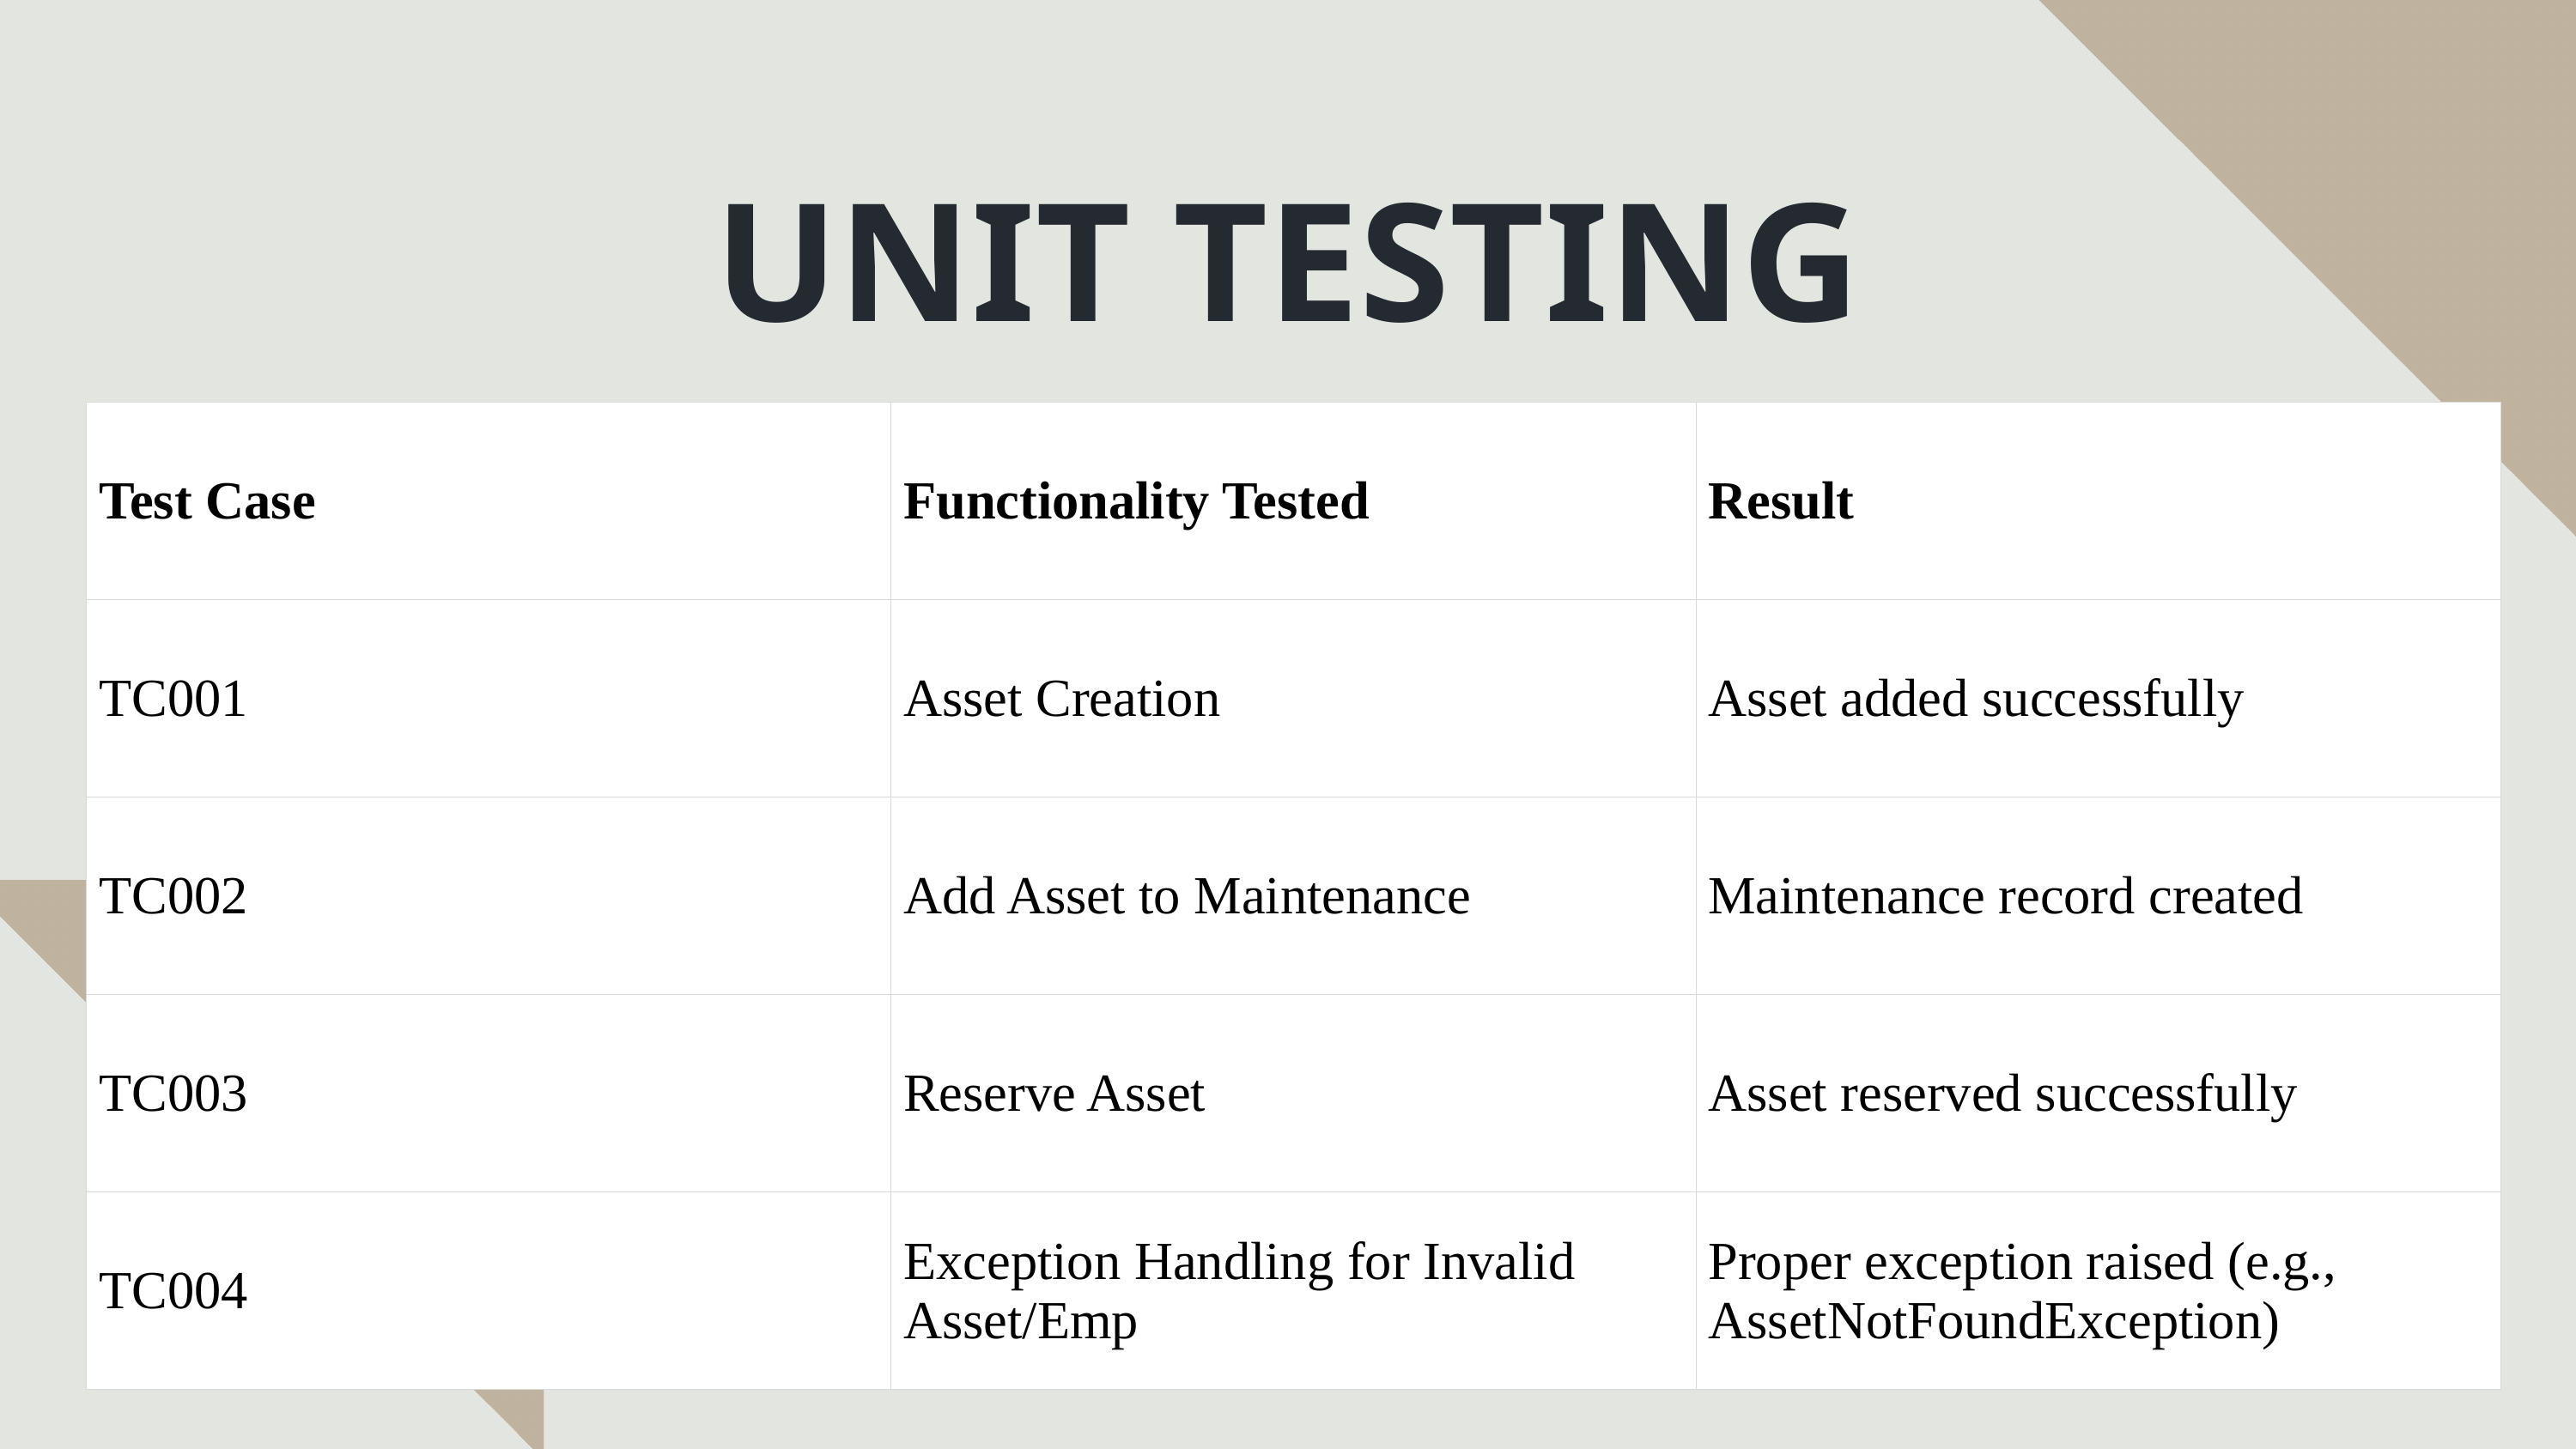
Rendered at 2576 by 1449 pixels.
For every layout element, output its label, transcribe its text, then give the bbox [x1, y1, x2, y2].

table_cell Asset Creation [891, 600, 1696, 797]
text_box [2021, 0, 2576, 225]
table_cell Add Asset to Maintenance [891, 797, 1696, 994]
text_box UNIT TESTING [500, 226, 2021, 355]
table_cell Exception Handling for Invalid Asset/Emp [891, 1192, 1696, 1389]
table_cell TC001 [87, 600, 890, 797]
table_cell Maintenance record created [1697, 797, 2500, 994]
table_cell TC003 [87, 995, 890, 1191]
table_header Test Case [87, 403, 890, 599]
table_cell Asset reserved successfully [1697, 995, 2500, 1191]
table_header Result [1697, 403, 2500, 599]
table_header Functionality Tested [891, 403, 1696, 599]
table_cell Reserve Asset [891, 995, 1696, 1191]
table_cell Asset added successfully [1697, 600, 2500, 797]
table_cell Proper exception raised (e.g., AssetNotFoundException) [1697, 1192, 2500, 1389]
text_box [2021, 226, 2576, 562]
text_box [0, 880, 544, 1449]
table_cell TC002 [87, 797, 890, 994]
table_cell TC004 [87, 1192, 890, 1389]
